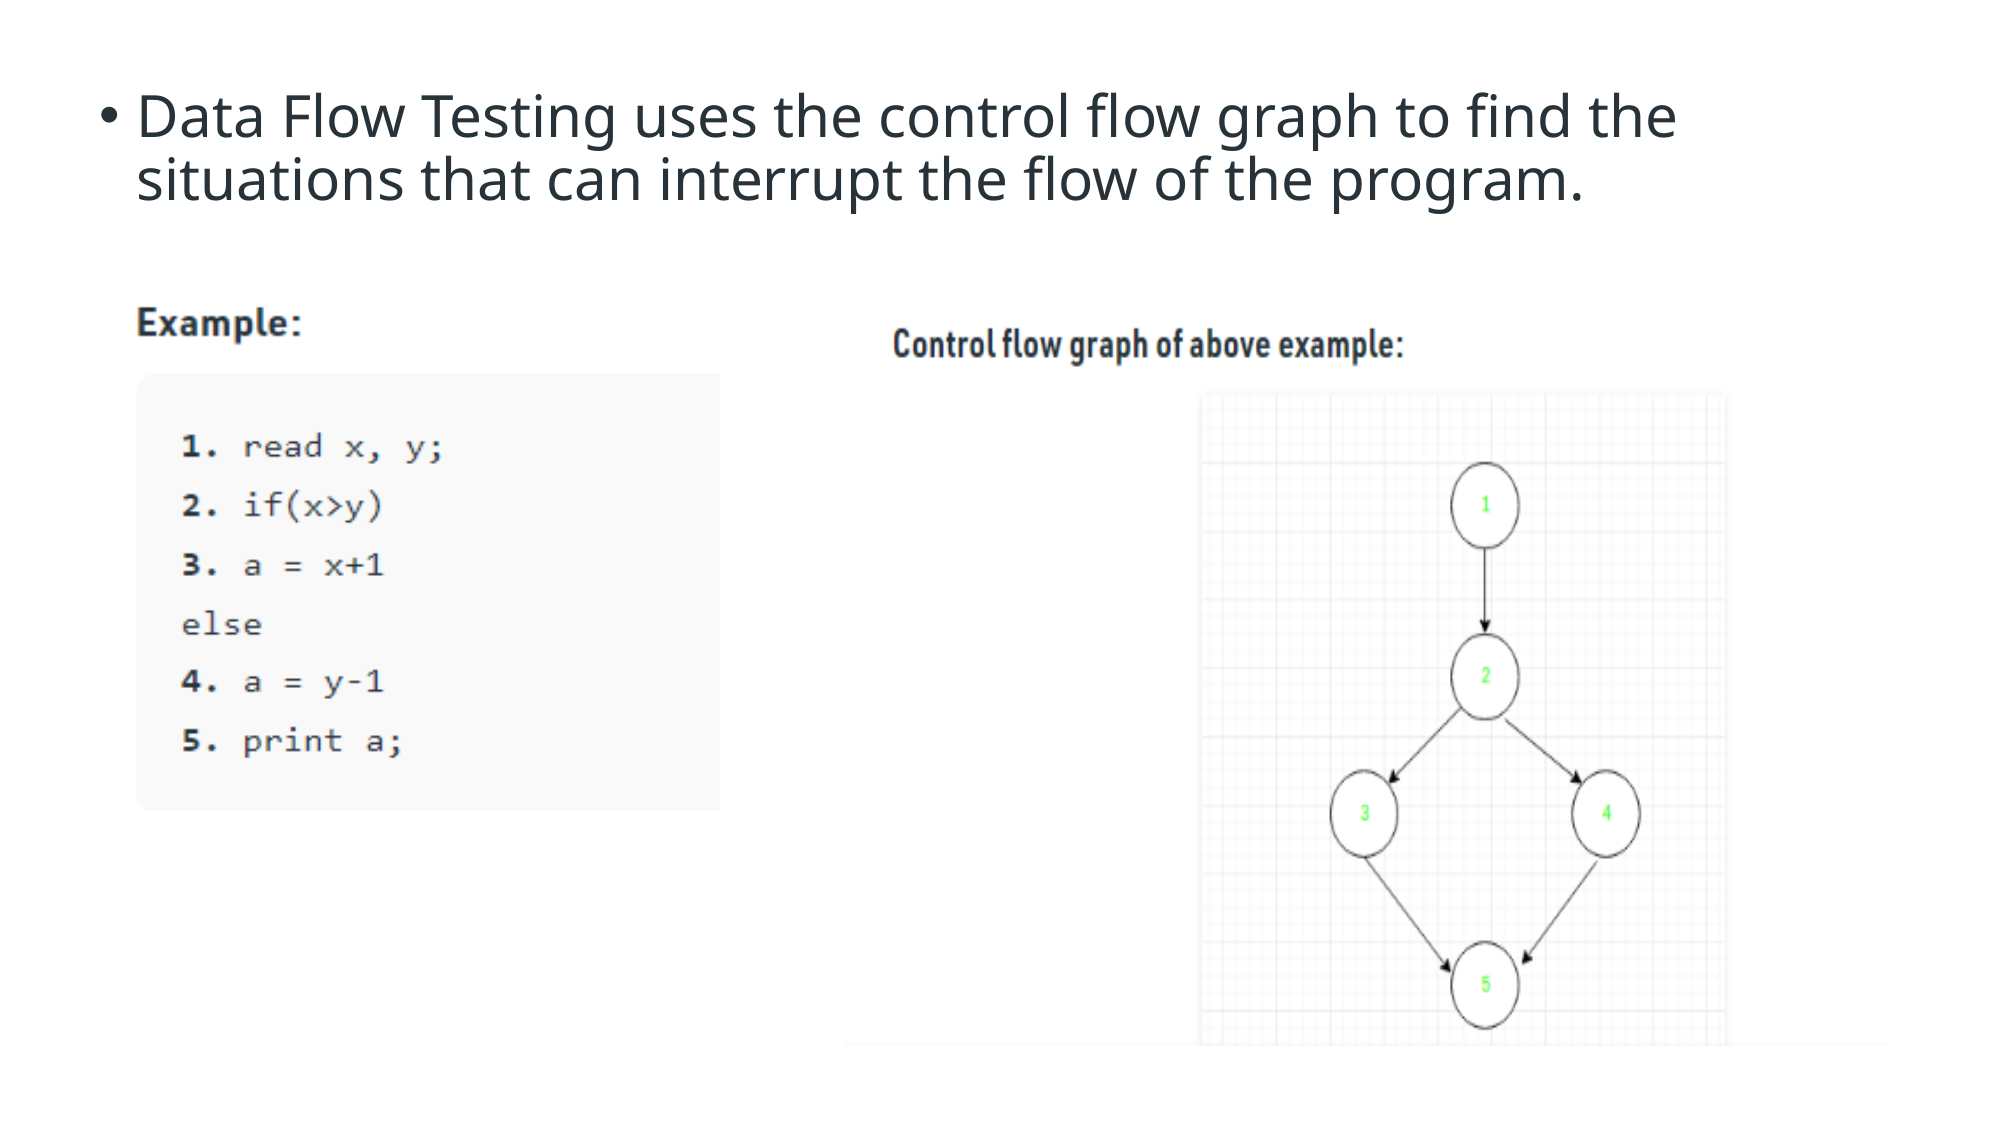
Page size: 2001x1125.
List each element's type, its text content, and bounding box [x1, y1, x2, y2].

picture [844, 300, 1888, 1046]
list Data Flow Testing uses the control flow graph to find the situations that can interrupt the flow of the program. [84, 79, 1810, 794]
picture [43, 274, 720, 811]
